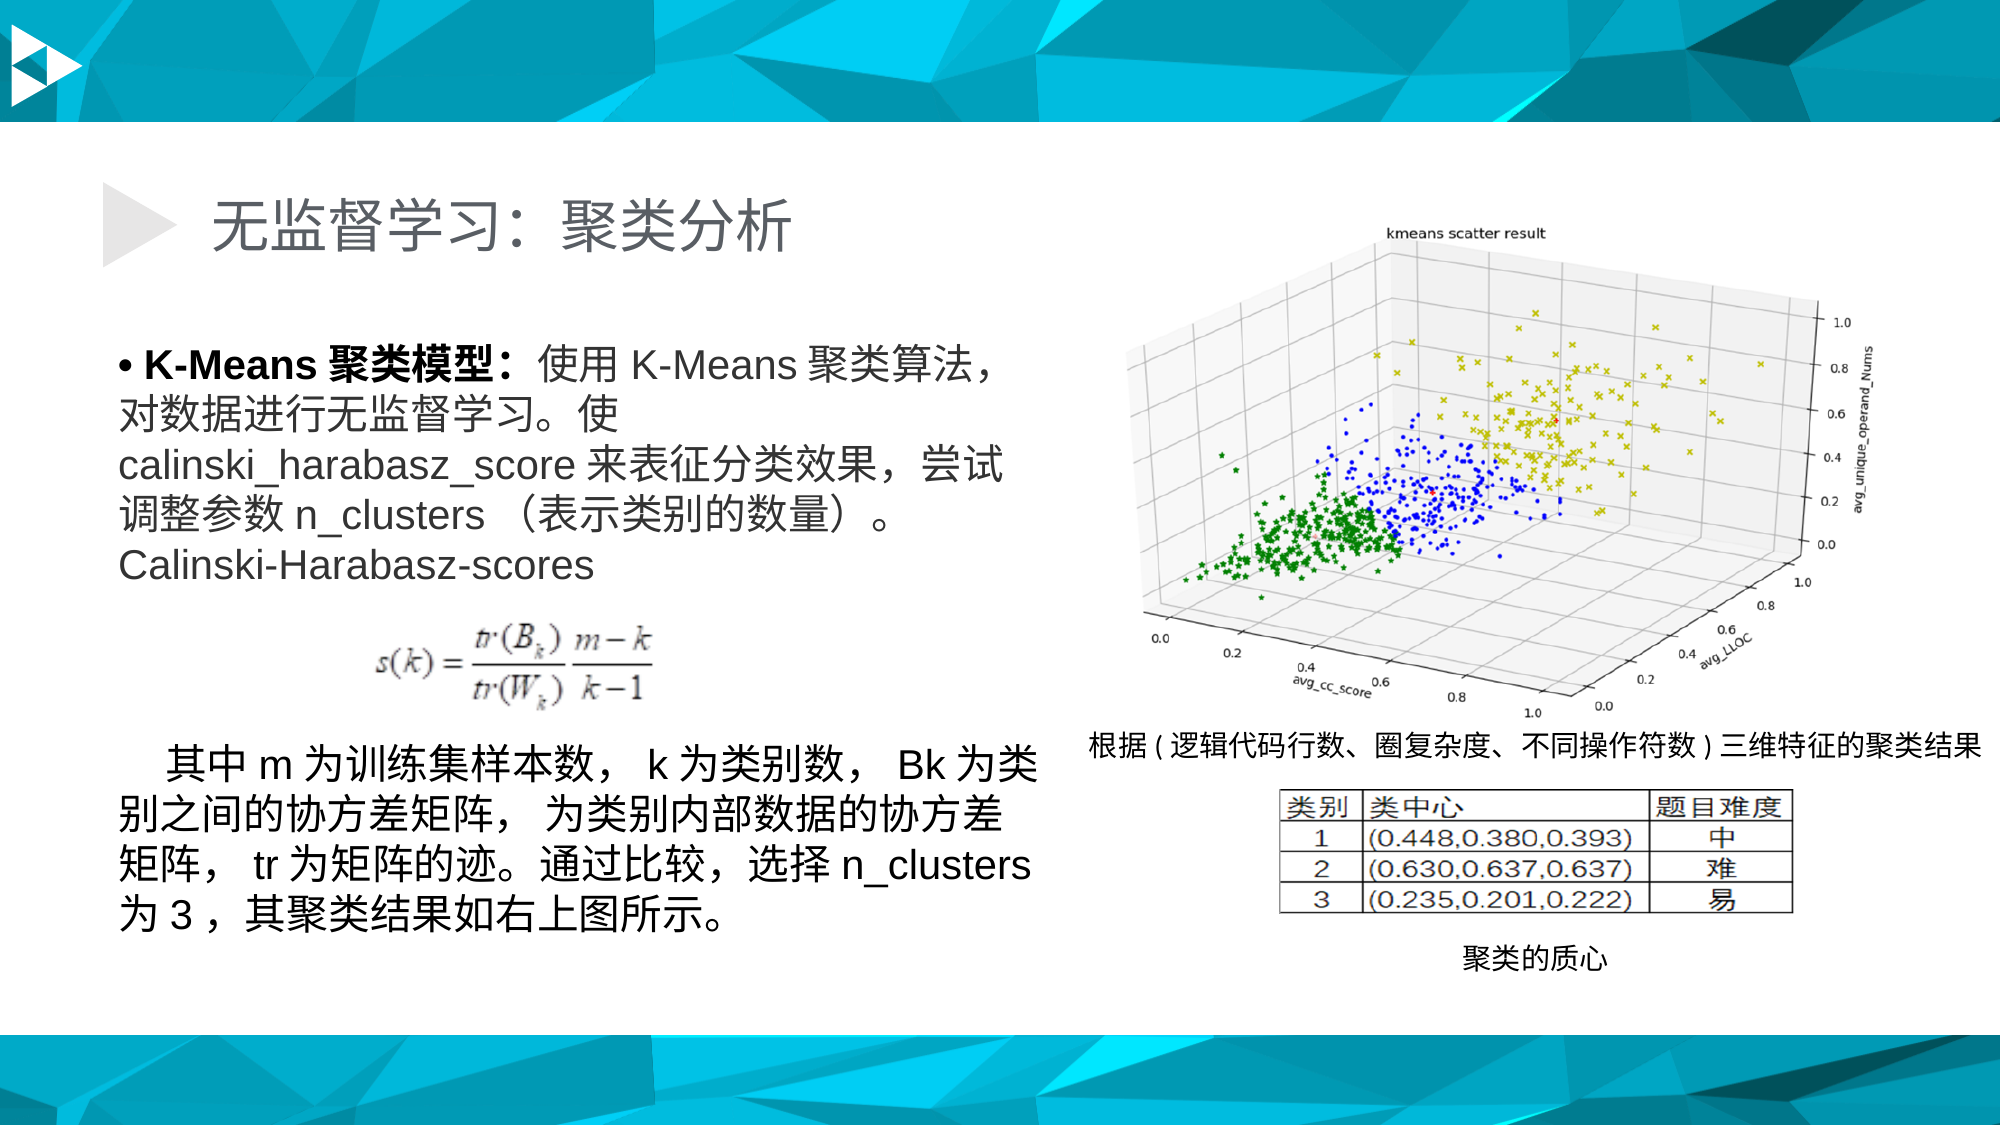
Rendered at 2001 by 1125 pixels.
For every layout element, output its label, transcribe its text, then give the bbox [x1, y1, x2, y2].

picture [1279, 789, 1794, 914]
text_box 聚类的质心 [1071, 932, 2000, 983]
picture [1103, 224, 1884, 721]
picture [0, 1035, 2000, 1125]
text_box 根据(逻辑代码行数、圈复杂度、不同操作符数)三维特征的聚类结果 [1071, 719, 2000, 770]
picture [0, 0, 2000, 122]
picture [370, 615, 662, 720]
text_box • K-Means聚类模型：使用K-Means聚类算法，对数据进行无监督学习。使calinski_harabasz_score来表征分类效果，尝试调整参数n_clusters（表示类别的数量）。 Calinski-Harabasz-scores 其中m为训练集样本数，k为类别数，Bk为类别之间的协方差矩阵， 为类别内部数据的协方差矩阵，tr为矩阵的迹。通过比较，选择n_clusters为3，其聚类结果如右上图所示。 [103, 330, 1058, 1046]
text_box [103, 181, 836, 268]
